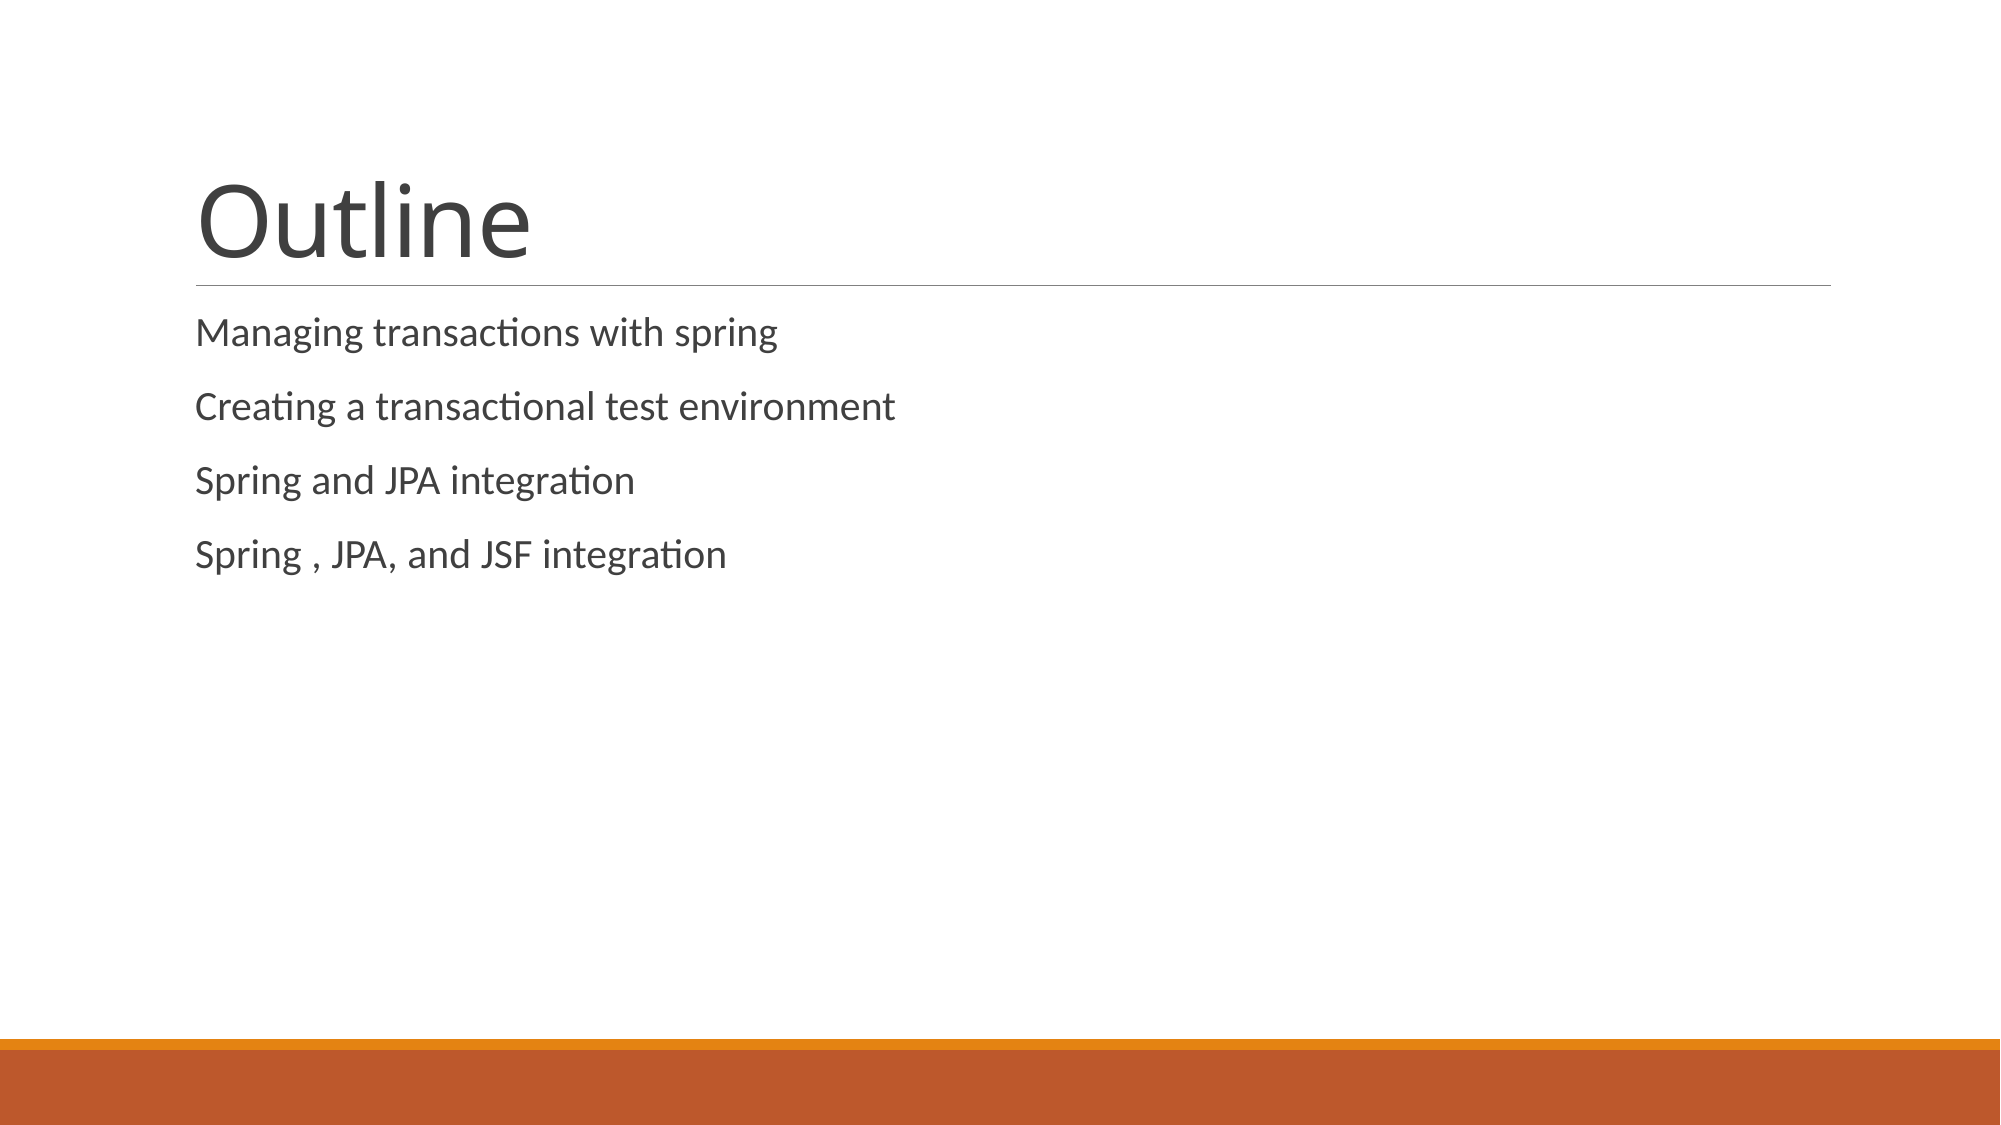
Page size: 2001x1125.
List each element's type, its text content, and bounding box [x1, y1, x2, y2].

title Outline [180, 47, 1830, 285]
list Managing transactions with spring Creating a transactional test environment Spring and JPA integration Spring , JPA, and JSF integration [180, 302, 1830, 963]
